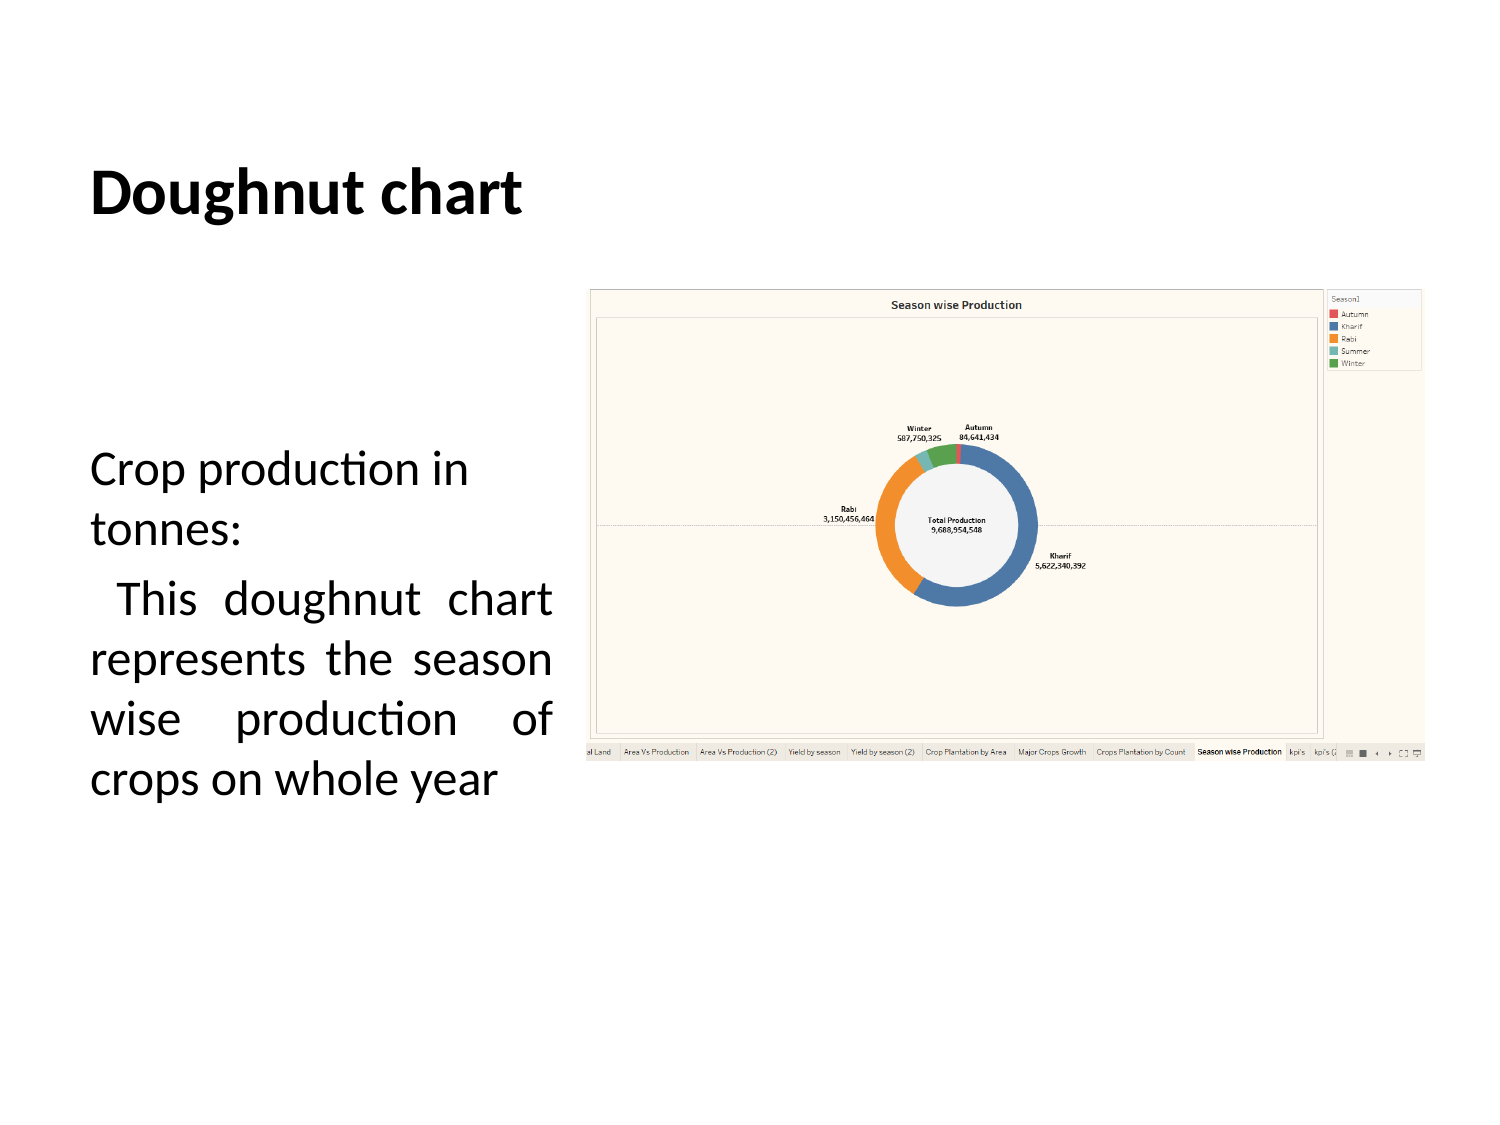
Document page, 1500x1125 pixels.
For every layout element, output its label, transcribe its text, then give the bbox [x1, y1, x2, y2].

list Crop production in tonnes: This doughnut chart represents the season wise production of crops on whole year [75, 235, 569, 1005]
title Doughnut chart [75, 44, 569, 235]
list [586, 288, 1426, 761]
